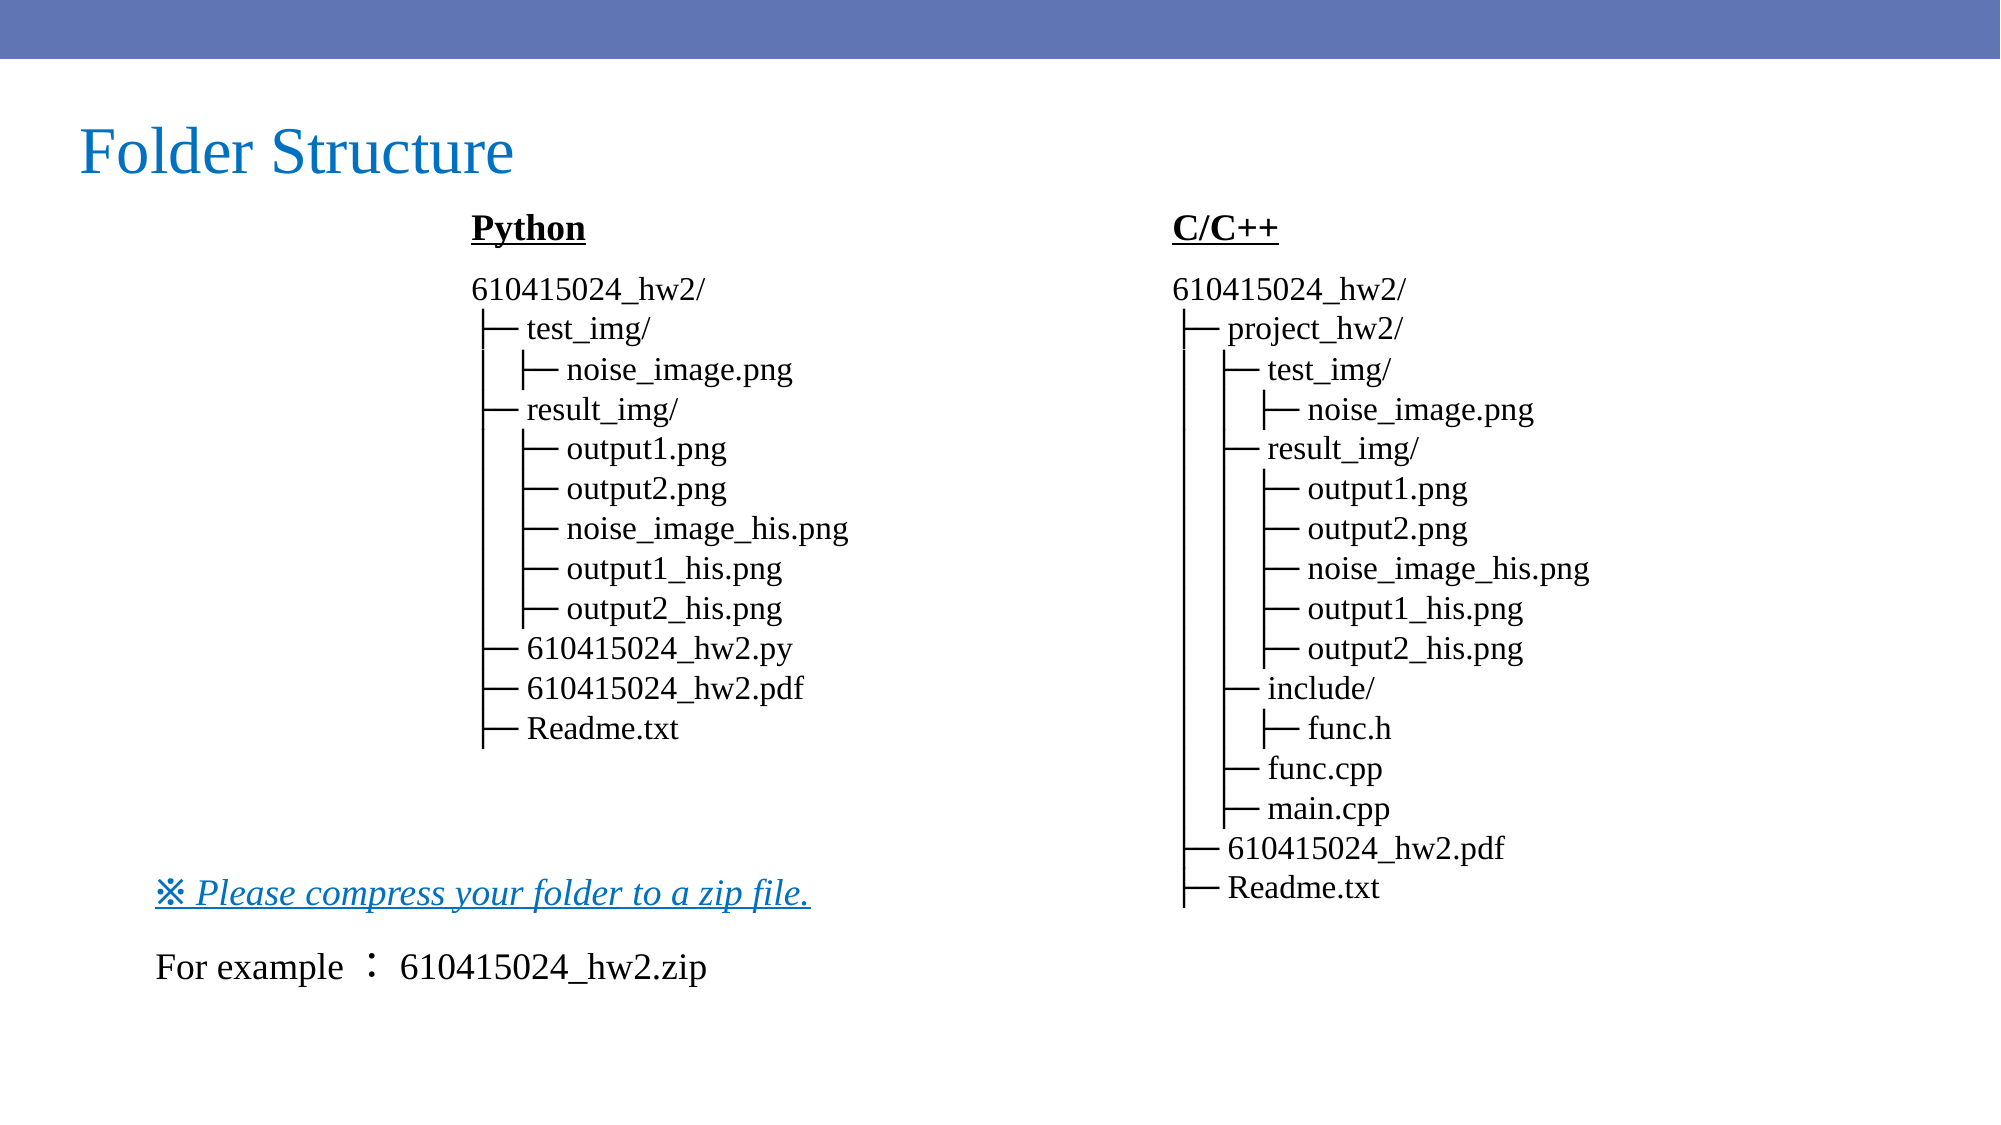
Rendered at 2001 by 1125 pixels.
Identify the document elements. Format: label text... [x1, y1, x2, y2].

text_box Python [456, 195, 693, 256]
text_box Folder Structure [65, 99, 915, 195]
text_box ※ Please compress your folder to a zip file. [140, 860, 840, 921]
text_box C/C++ [1157, 195, 1394, 256]
text_box 610415024_hw2/ ├─ project_hw2/ │ ├─ test_img/ │ │ ├─ noise_image.png │ ├─ result_img/ │ │ ├─ output1.png │ │ ├─ output2.png │ │ ├─ noise_image_his.png │ │ ├─ output1_his.png │ │ ├─ output2_his.png │ ├─ include/ │ │ ├─ func.h │ ├─ func.cpp │ ├─ main.cpp ├─ 610415024_hw2.pdf ├─ Readme.txt [1157, 259, 1654, 913]
text_box For example：610415024_hw2.zip [140, 934, 795, 994]
text_box 610415024_hw2/ ├─ test_img/ │ ├─ noise_image.png ├─ result_img/ │ ├─ output1.png │ ├─ output2.png │ ├─ noise_image_his.png │ ├─ output1_his.png │ ├─ output2_his.png ├─ 610415024_hw2.py ├─ 610415024_hw2.pdf ├─ Readme.txt [456, 259, 953, 754]
